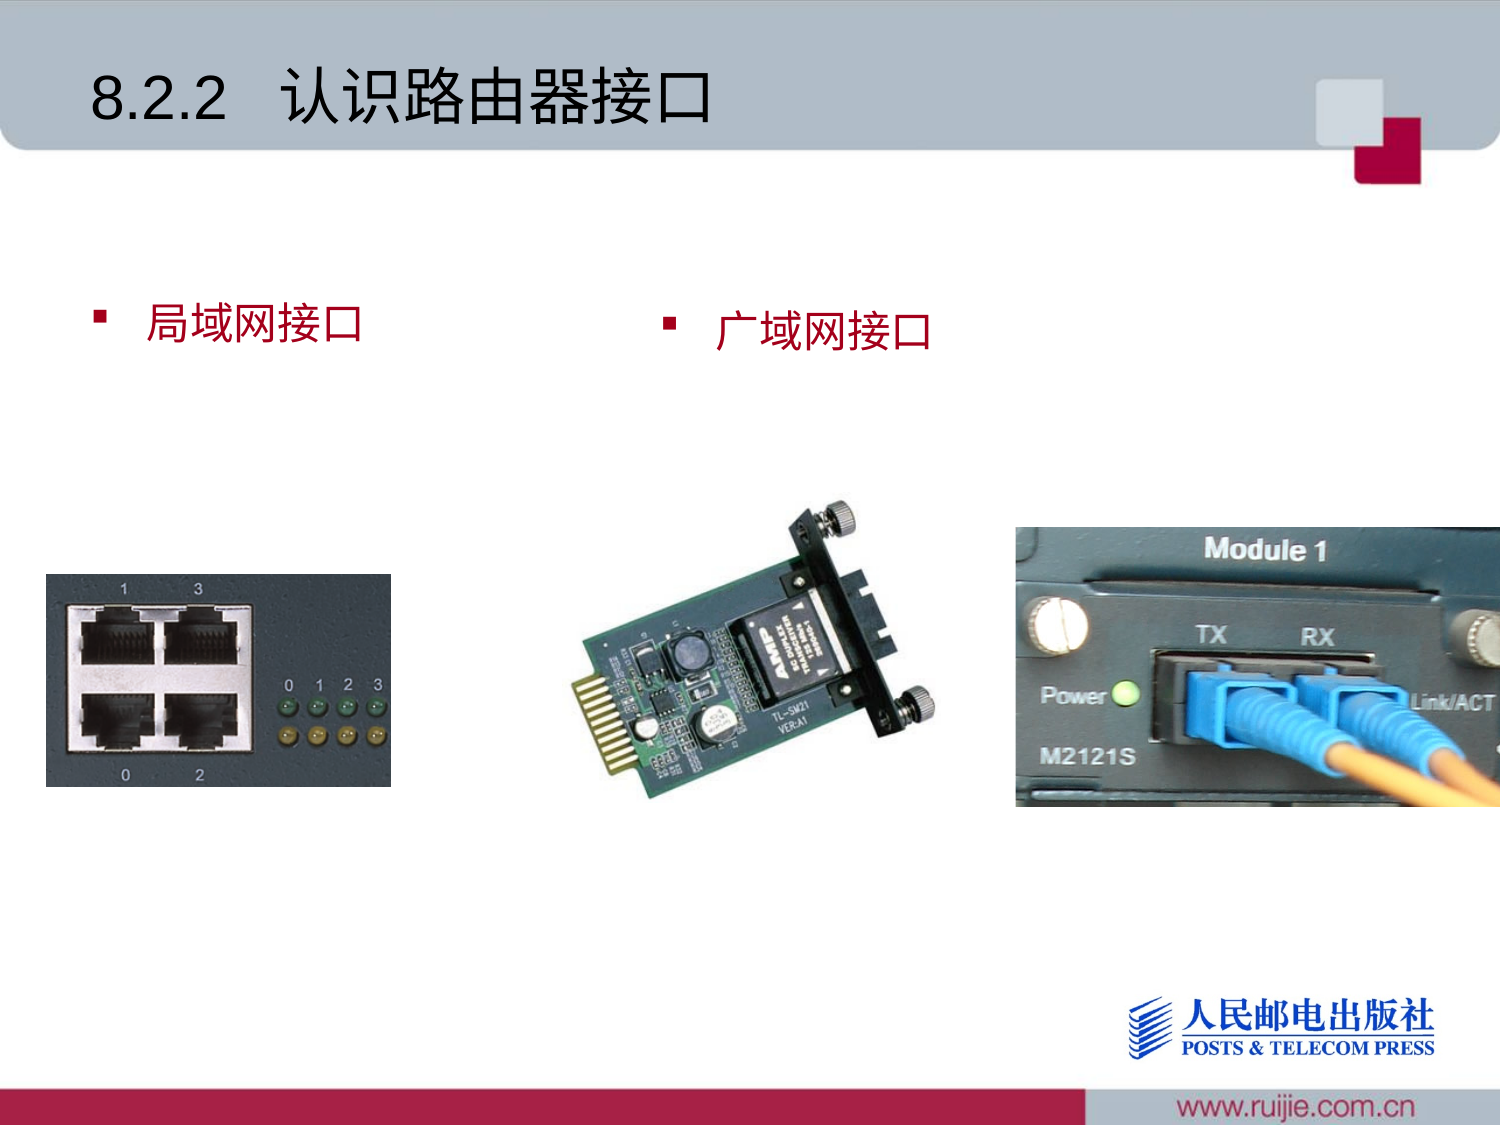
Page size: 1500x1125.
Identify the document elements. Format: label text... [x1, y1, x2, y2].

list 局域网接口 [74, 262, 810, 988]
picture [0, 0, 1500, 1125]
title 8.2.2 认识路由器接口 [74, 30, 1306, 159]
text_box 广域网接口 [644, 269, 1379, 995]
